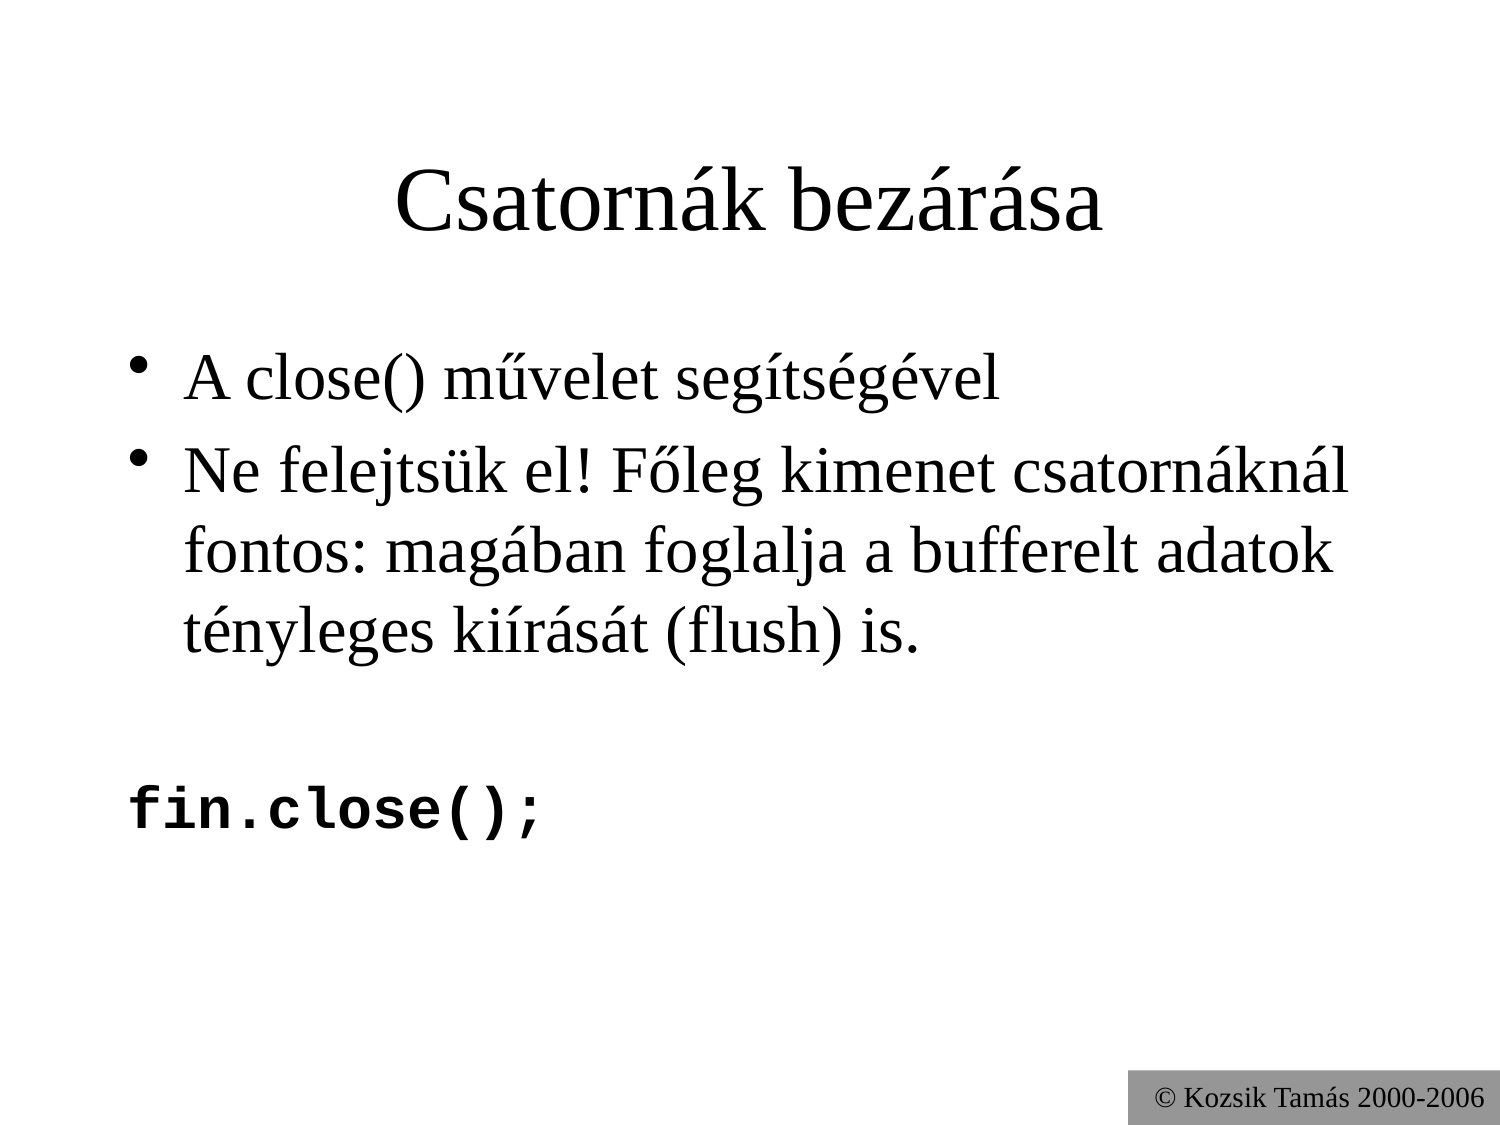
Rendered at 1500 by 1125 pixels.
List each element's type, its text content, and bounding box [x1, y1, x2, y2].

list A close() művelet segítségével Ne felejtsük el! Főleg kimenet csatornáknál fontos: magában foglalja a bufferelt adatok tényleges kiírását (flush) is. fin.close(); [112, 324, 1388, 1000]
footer © Kozsik Tamás 2000-2006 [1128, 1070, 1500, 1125]
title Csatornák bezárása [112, 99, 1388, 288]
